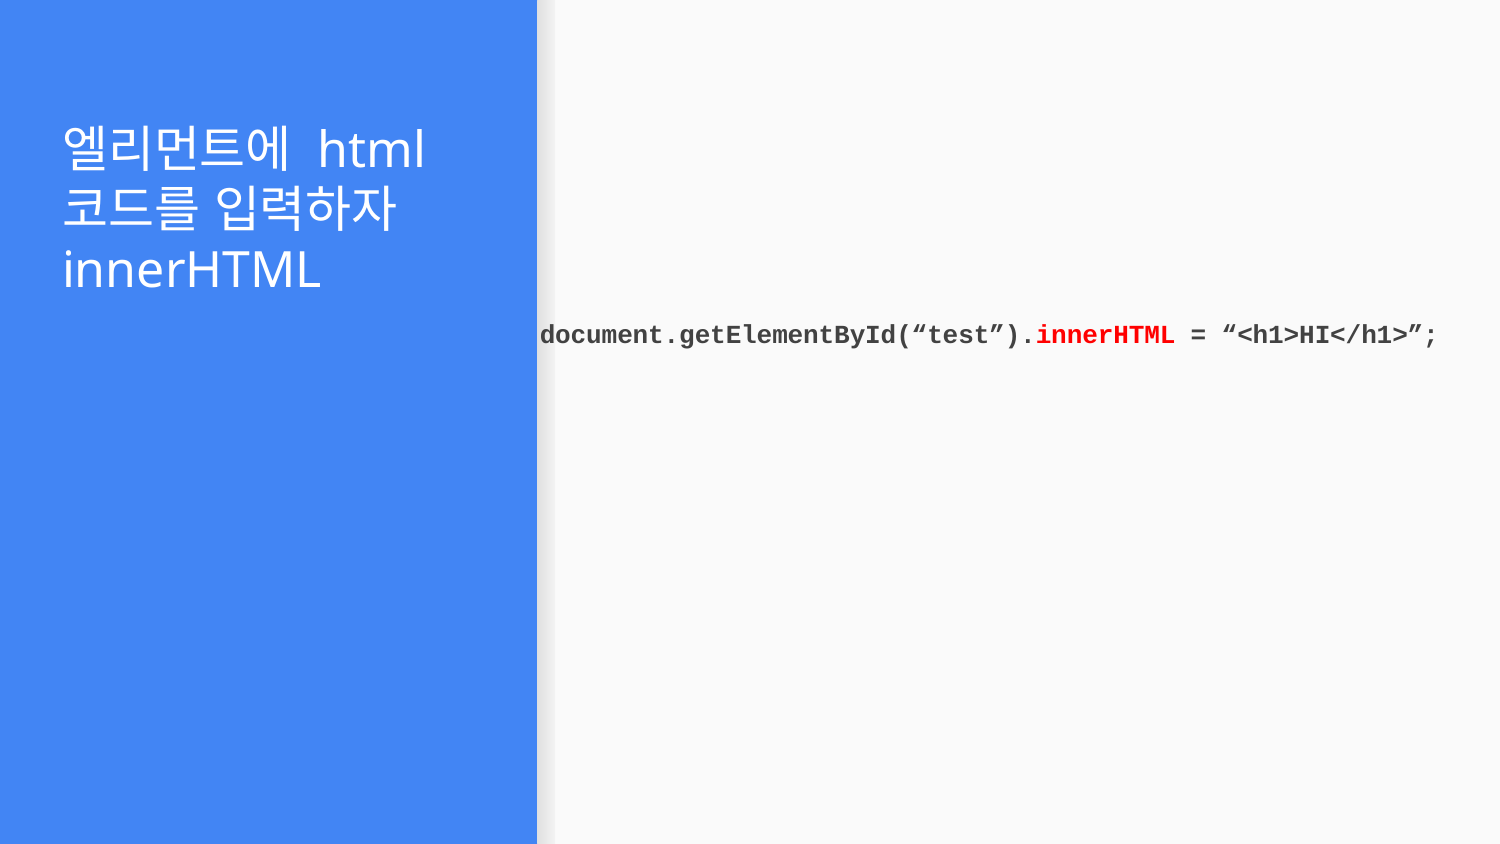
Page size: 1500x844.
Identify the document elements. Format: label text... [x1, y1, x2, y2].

title 엘리먼트에 html 코드를 입력하자 innerHTML [47, 155, 508, 313]
text_box document.getElementById(“test”).innerHTML = “<h1>HI</h1>”; [524, 270, 1479, 364]
